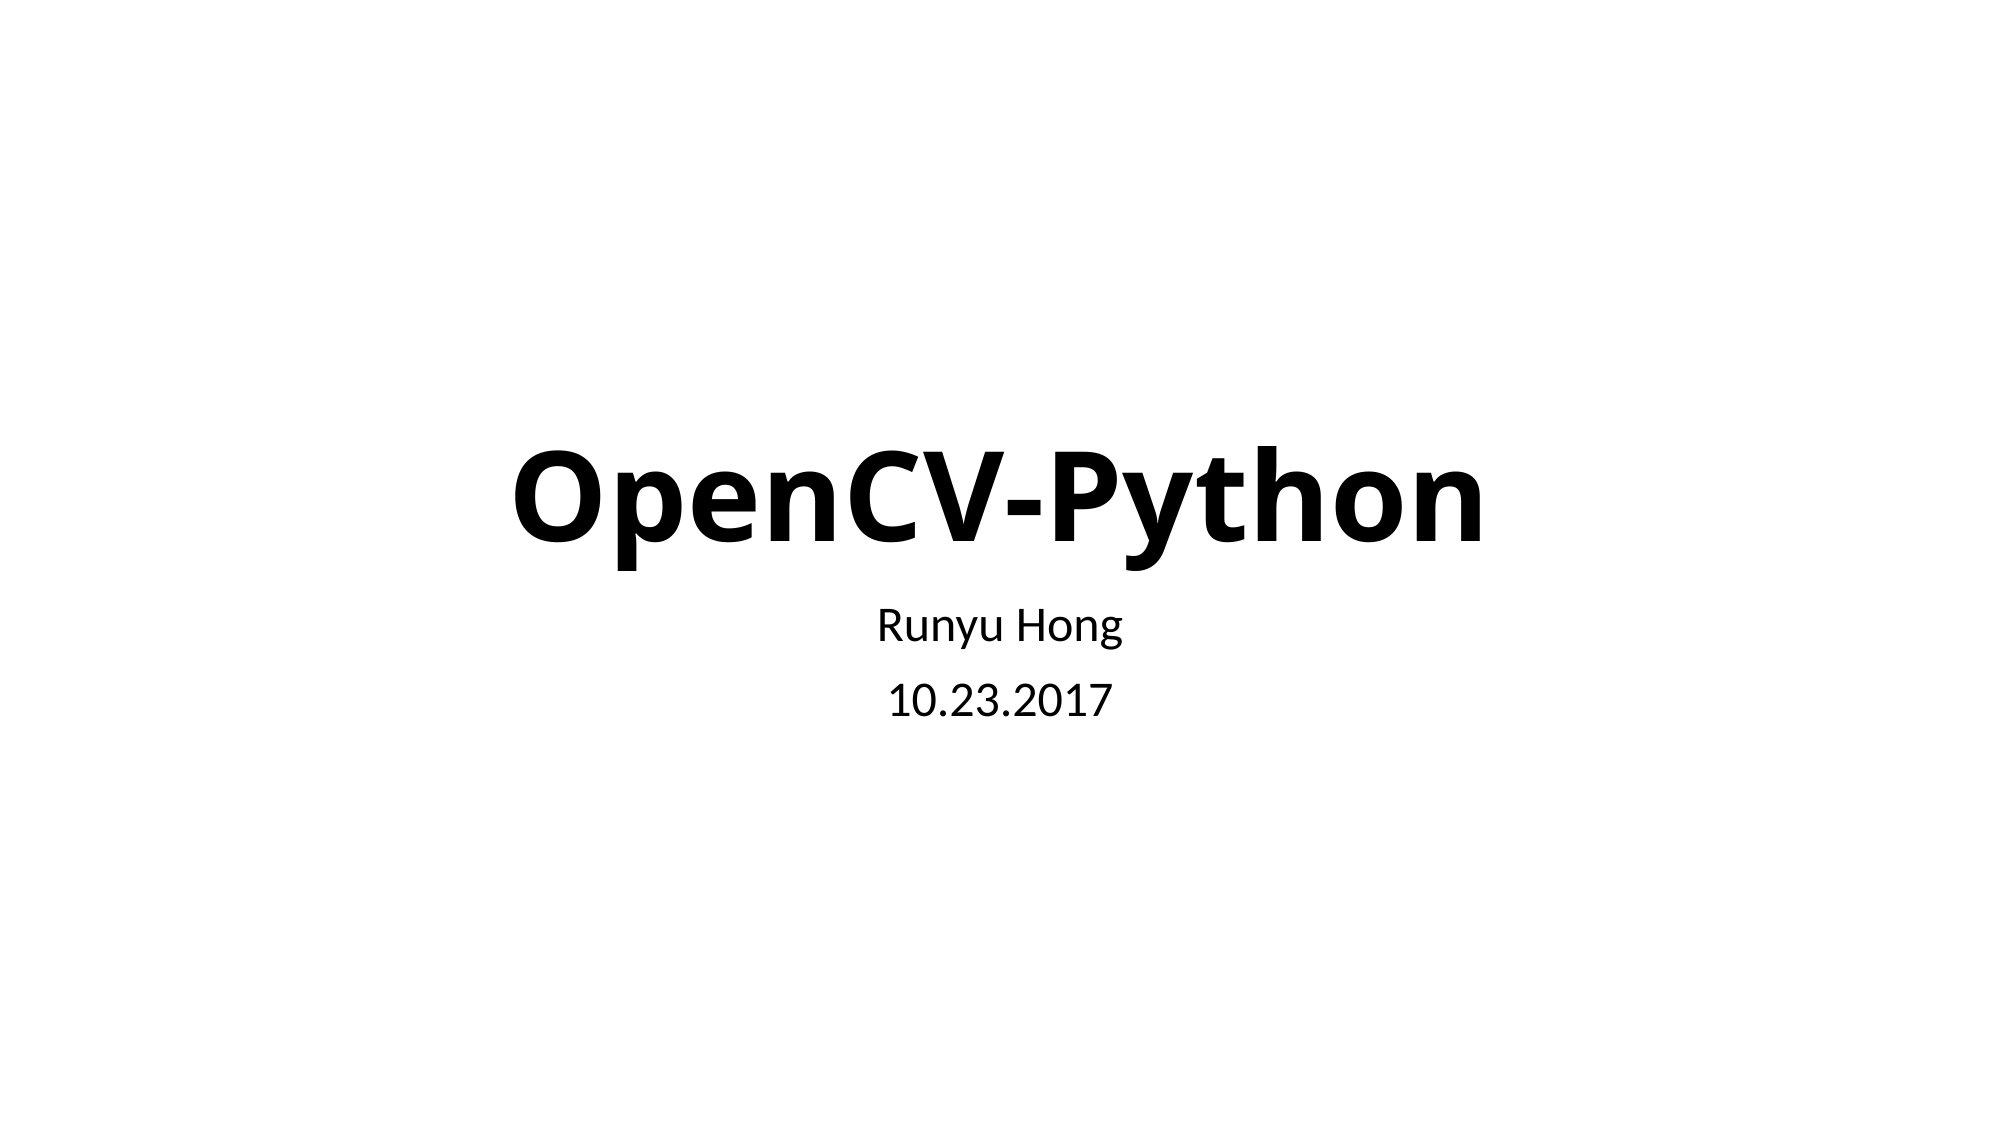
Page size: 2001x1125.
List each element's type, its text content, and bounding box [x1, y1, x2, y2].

title OpenCV-Python [249, 184, 1750, 576]
subtitle Runyu Hong 10.23.2017 [249, 590, 1750, 863]
